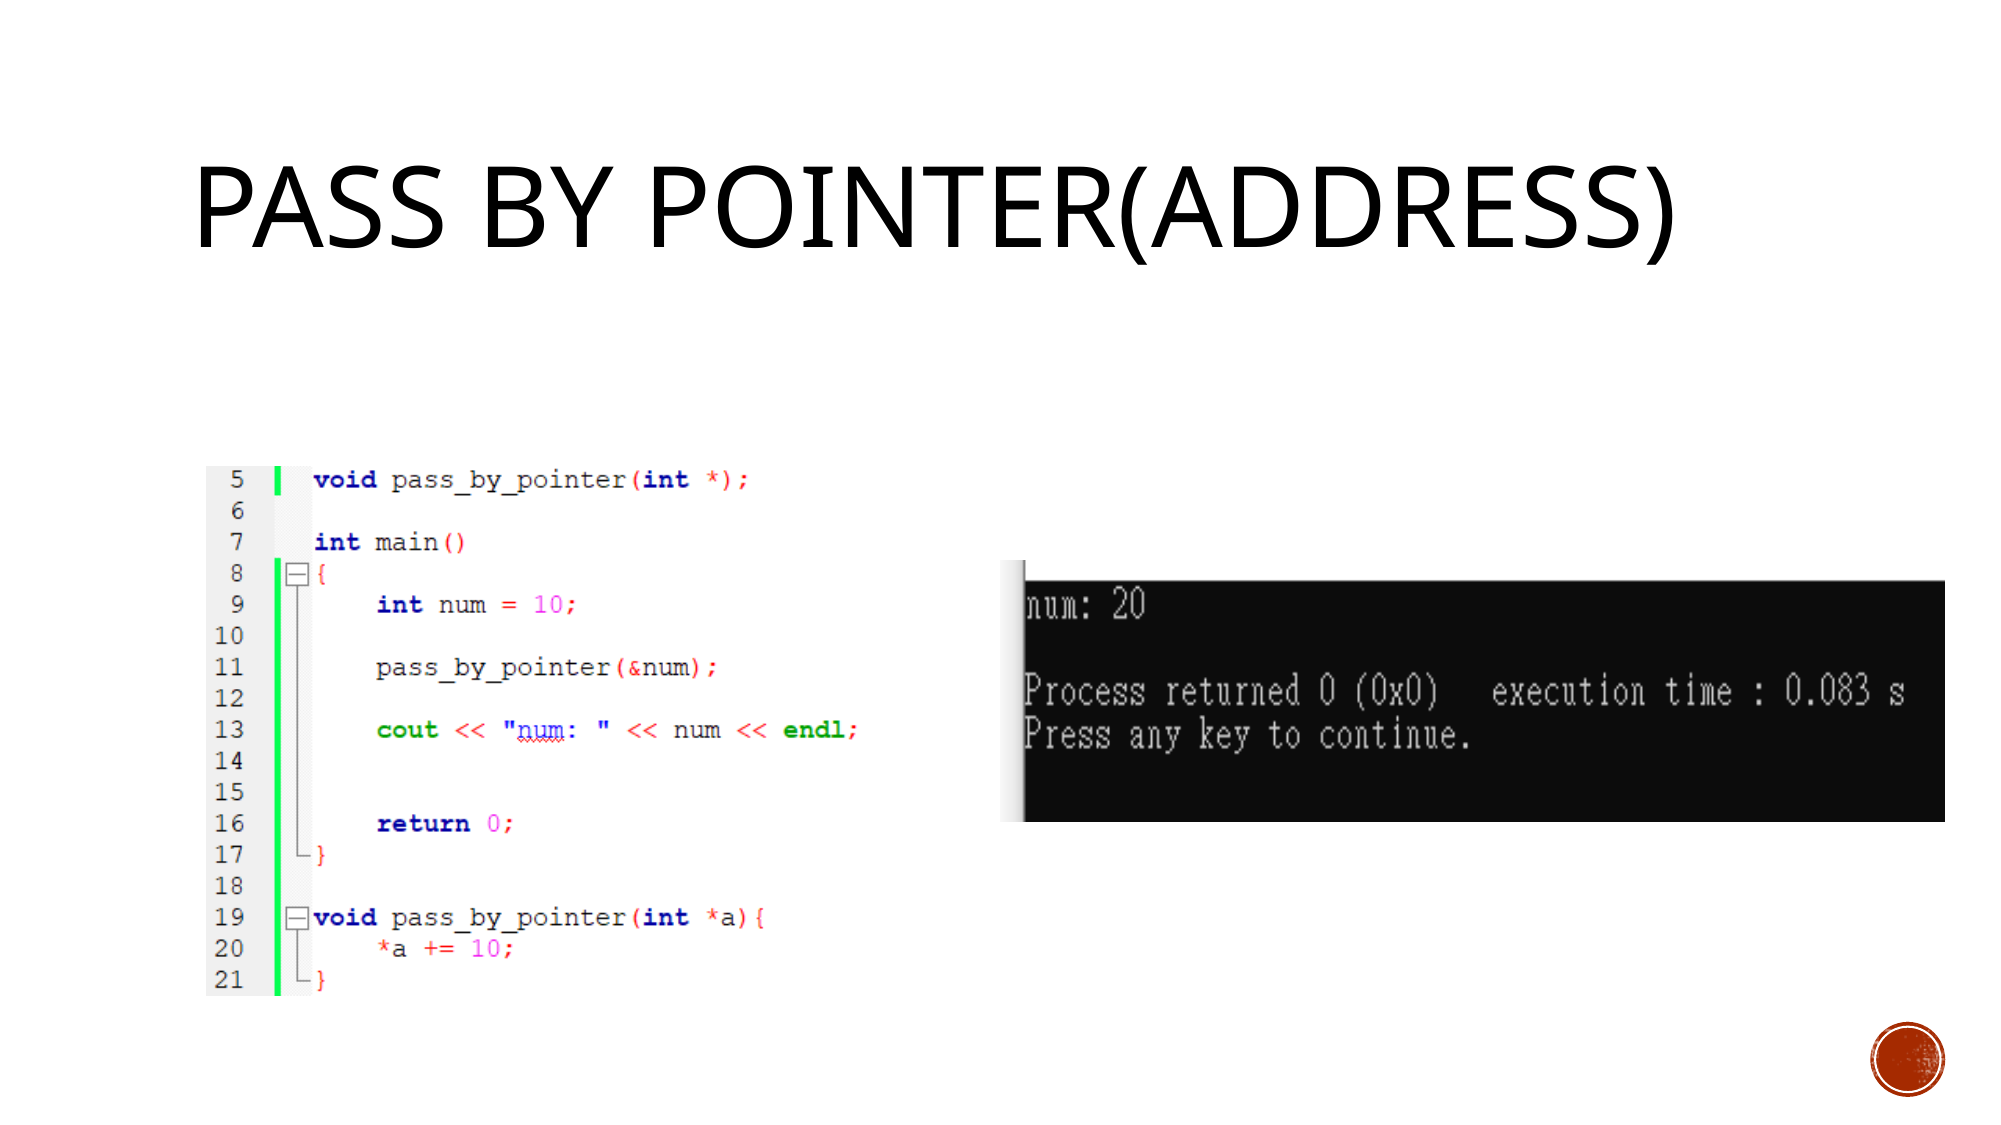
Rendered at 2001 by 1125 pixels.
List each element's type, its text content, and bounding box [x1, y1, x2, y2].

title Pass by Pointer(Address) [175, 79, 1826, 344]
picture [206, 466, 868, 996]
picture [1000, 560, 1945, 822]
